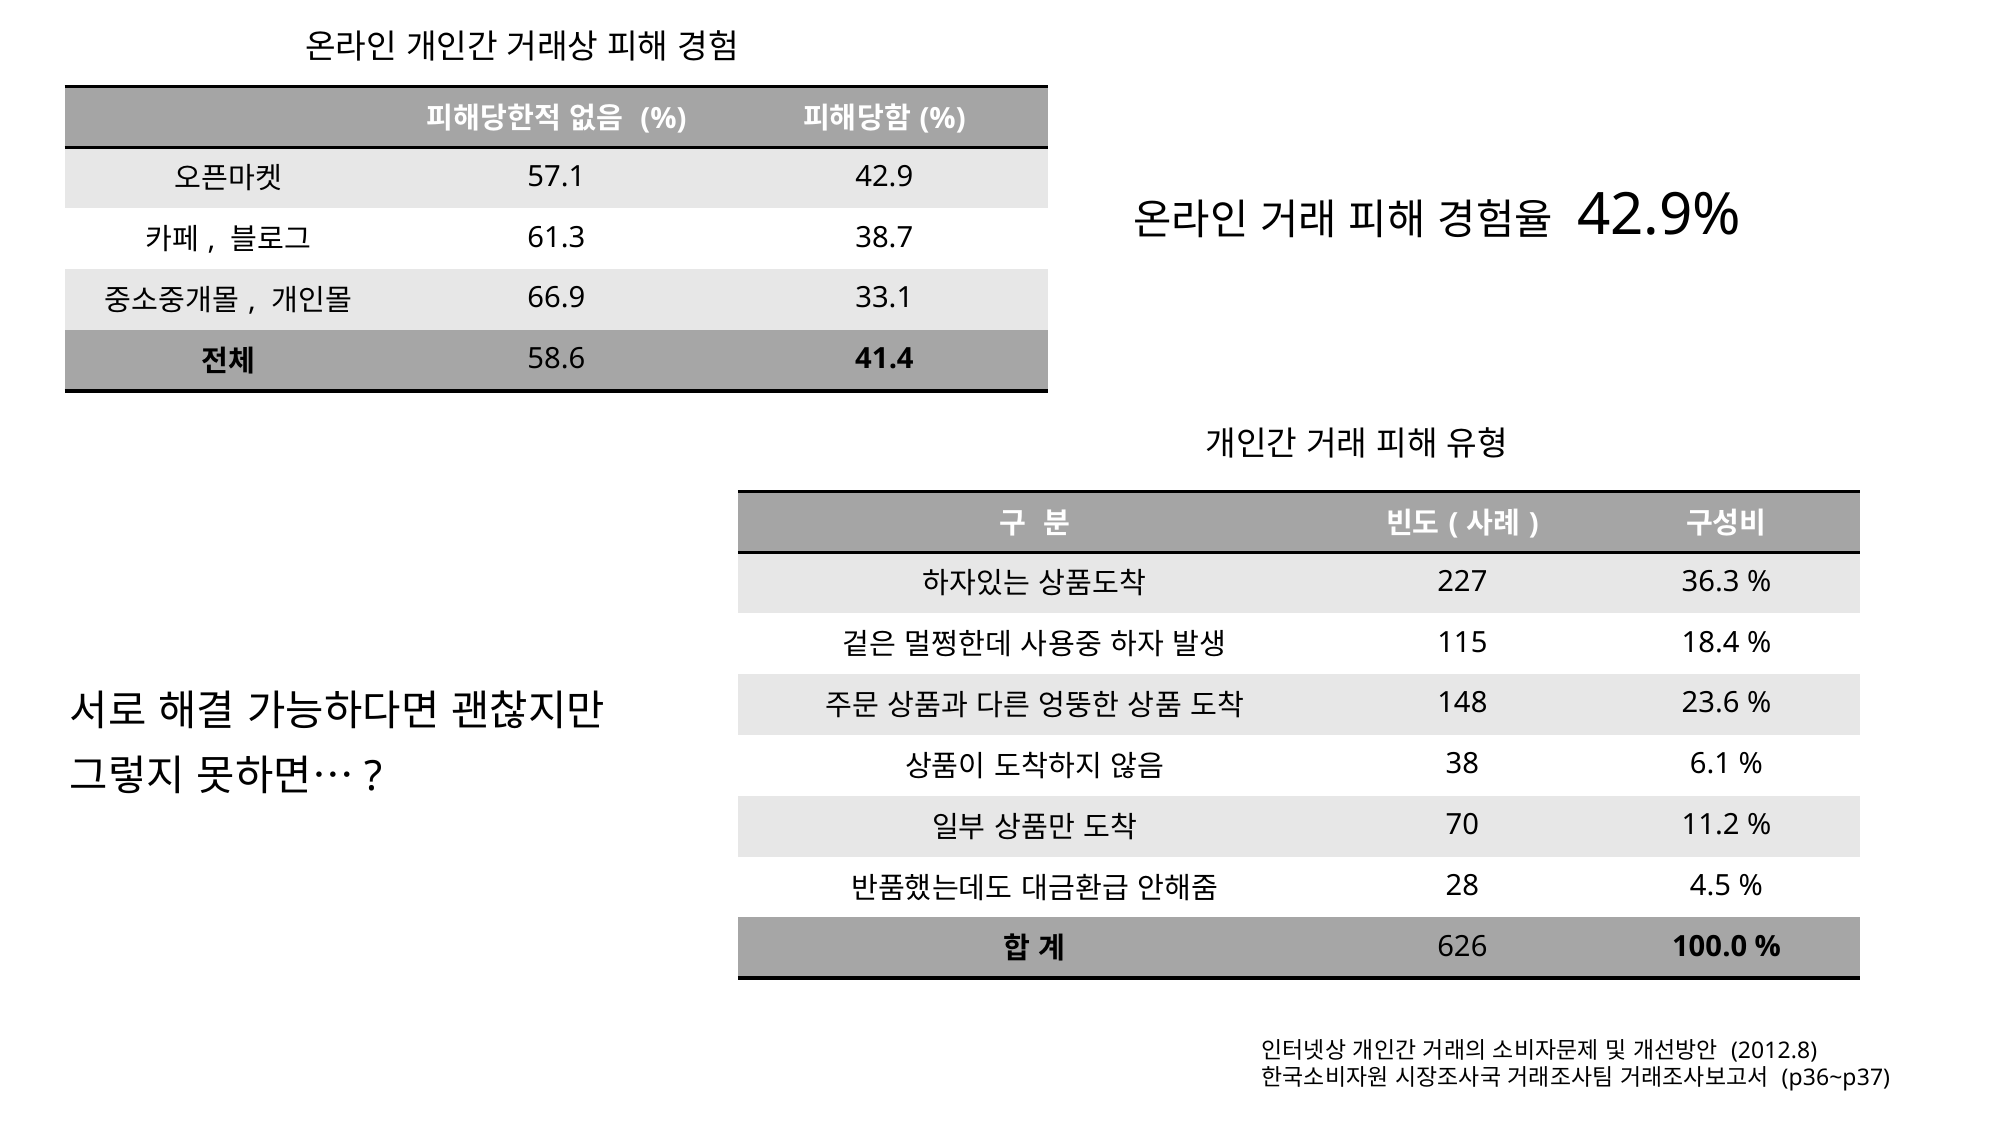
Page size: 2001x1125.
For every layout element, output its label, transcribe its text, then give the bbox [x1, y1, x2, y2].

table_cell 6.1 % [1593, 735, 1860, 796]
table_cell 하자있는 상품도착 [738, 554, 1332, 613]
table_cell 반품했는데도 대금환급 안해줌 [738, 857, 1332, 917]
table_cell 36.3 % [1593, 554, 1860, 613]
table_cell 합 계 [738, 917, 1332, 976]
text_box 인터넷상 개인간 거래의 소비자문제 및 개선방안 (2012.8) 한국소비자원 시장조사국 거래조사팀 거래조사보고서 (p36~p37) [1246, 1028, 1906, 1098]
list 온라인 거래 피해 경험율 42.9% [1118, 169, 1943, 353]
table_cell 주문 상품과 다른 엉뚱한 상품 도착 [738, 674, 1332, 735]
table_cell 58.6 [392, 330, 720, 389]
table_cell 148 [1332, 674, 1593, 735]
table_header [65, 88, 392, 146]
table_cell 38 [1332, 735, 1593, 796]
text_box 서로 해결 가능하다면 괜찮지만 그렇지 못하면…? [54, 681, 880, 864]
table_cell 33.1 [720, 269, 1048, 330]
table_cell 38.7 [720, 208, 1048, 269]
table_header 구 분 [738, 493, 1332, 551]
table_cell 61.3 [392, 208, 720, 269]
text_box 온라인 개인간 거래상 피해 경험 [290, 18, 755, 73]
text_box 개인간 거래 피해 유형 [1191, 414, 1524, 470]
table_cell 41.4 [720, 330, 1048, 389]
table_cell 카페, 블로그 [65, 208, 392, 269]
table_header 피해당함(%) [720, 88, 1048, 146]
table_header 빈도(사례) [1332, 493, 1593, 551]
table_cell 중소중개몰, 개인몰 [65, 269, 392, 330]
table_cell 57.1 [392, 149, 720, 208]
table_cell 66.9 [392, 269, 720, 330]
table_cell 일부 상품만 도착 [880, 796, 1332, 857]
table_header 피해당한적 없음 (%) [392, 88, 720, 146]
table_cell 겉은 멀쩡한데 사용중 하자 발생 [738, 613, 1332, 674]
table_cell 115 [1332, 613, 1593, 674]
table_cell 626 [1332, 917, 1593, 976]
table_cell 42.9 [720, 149, 1048, 208]
table_cell 227 [1332, 554, 1593, 613]
table_header 구성비 [1593, 493, 1860, 551]
table_cell 28 [1332, 857, 1593, 917]
table_cell 전체 [65, 330, 392, 389]
table_cell 상품이 도착하지 않음 [880, 735, 1332, 796]
table_cell 23.6 % [1593, 674, 1860, 735]
table_cell 오픈마켓 [65, 149, 392, 208]
table_cell 18.4 % [1593, 613, 1860, 674]
table_cell 100.0 % [1593, 917, 1860, 976]
table_cell 4.5 % [1593, 857, 1860, 917]
table_cell 11.2 % [1593, 796, 1860, 857]
table_cell 70 [1332, 796, 1593, 857]
